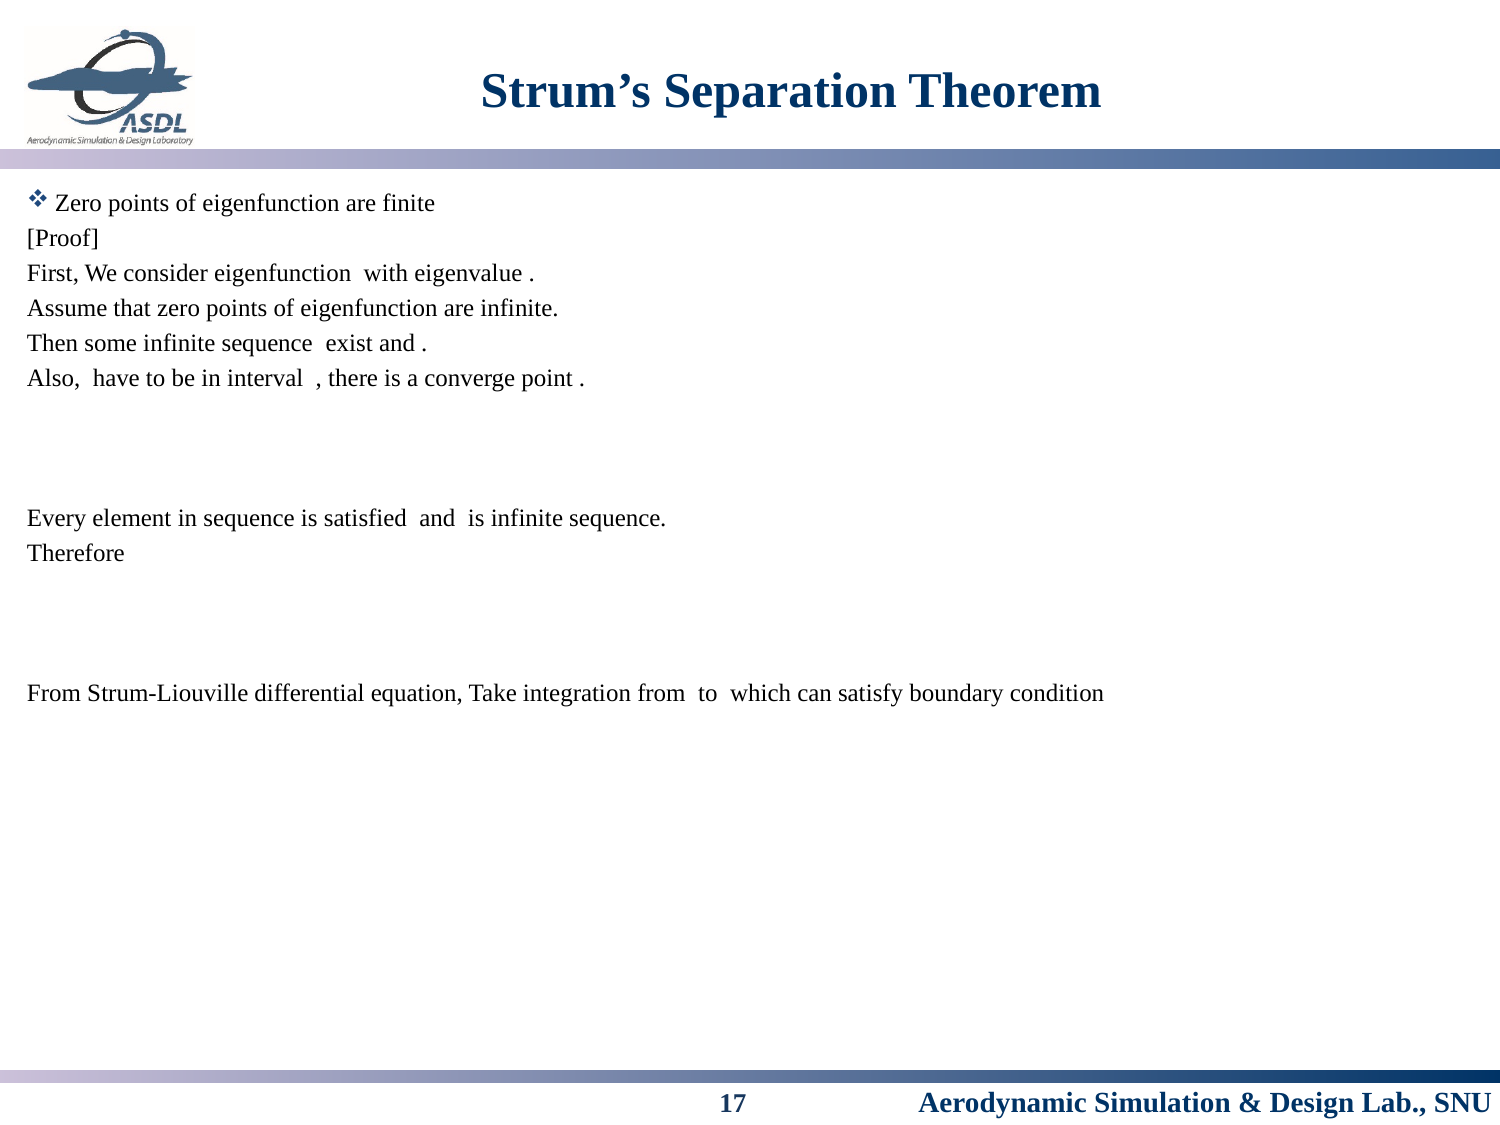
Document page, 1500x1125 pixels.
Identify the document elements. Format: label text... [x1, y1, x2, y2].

title Strum’s Separation Theorem [218, 42, 1365, 132]
picture [24, 26, 195, 148]
slide_number 17 [671, 1065, 795, 1125]
